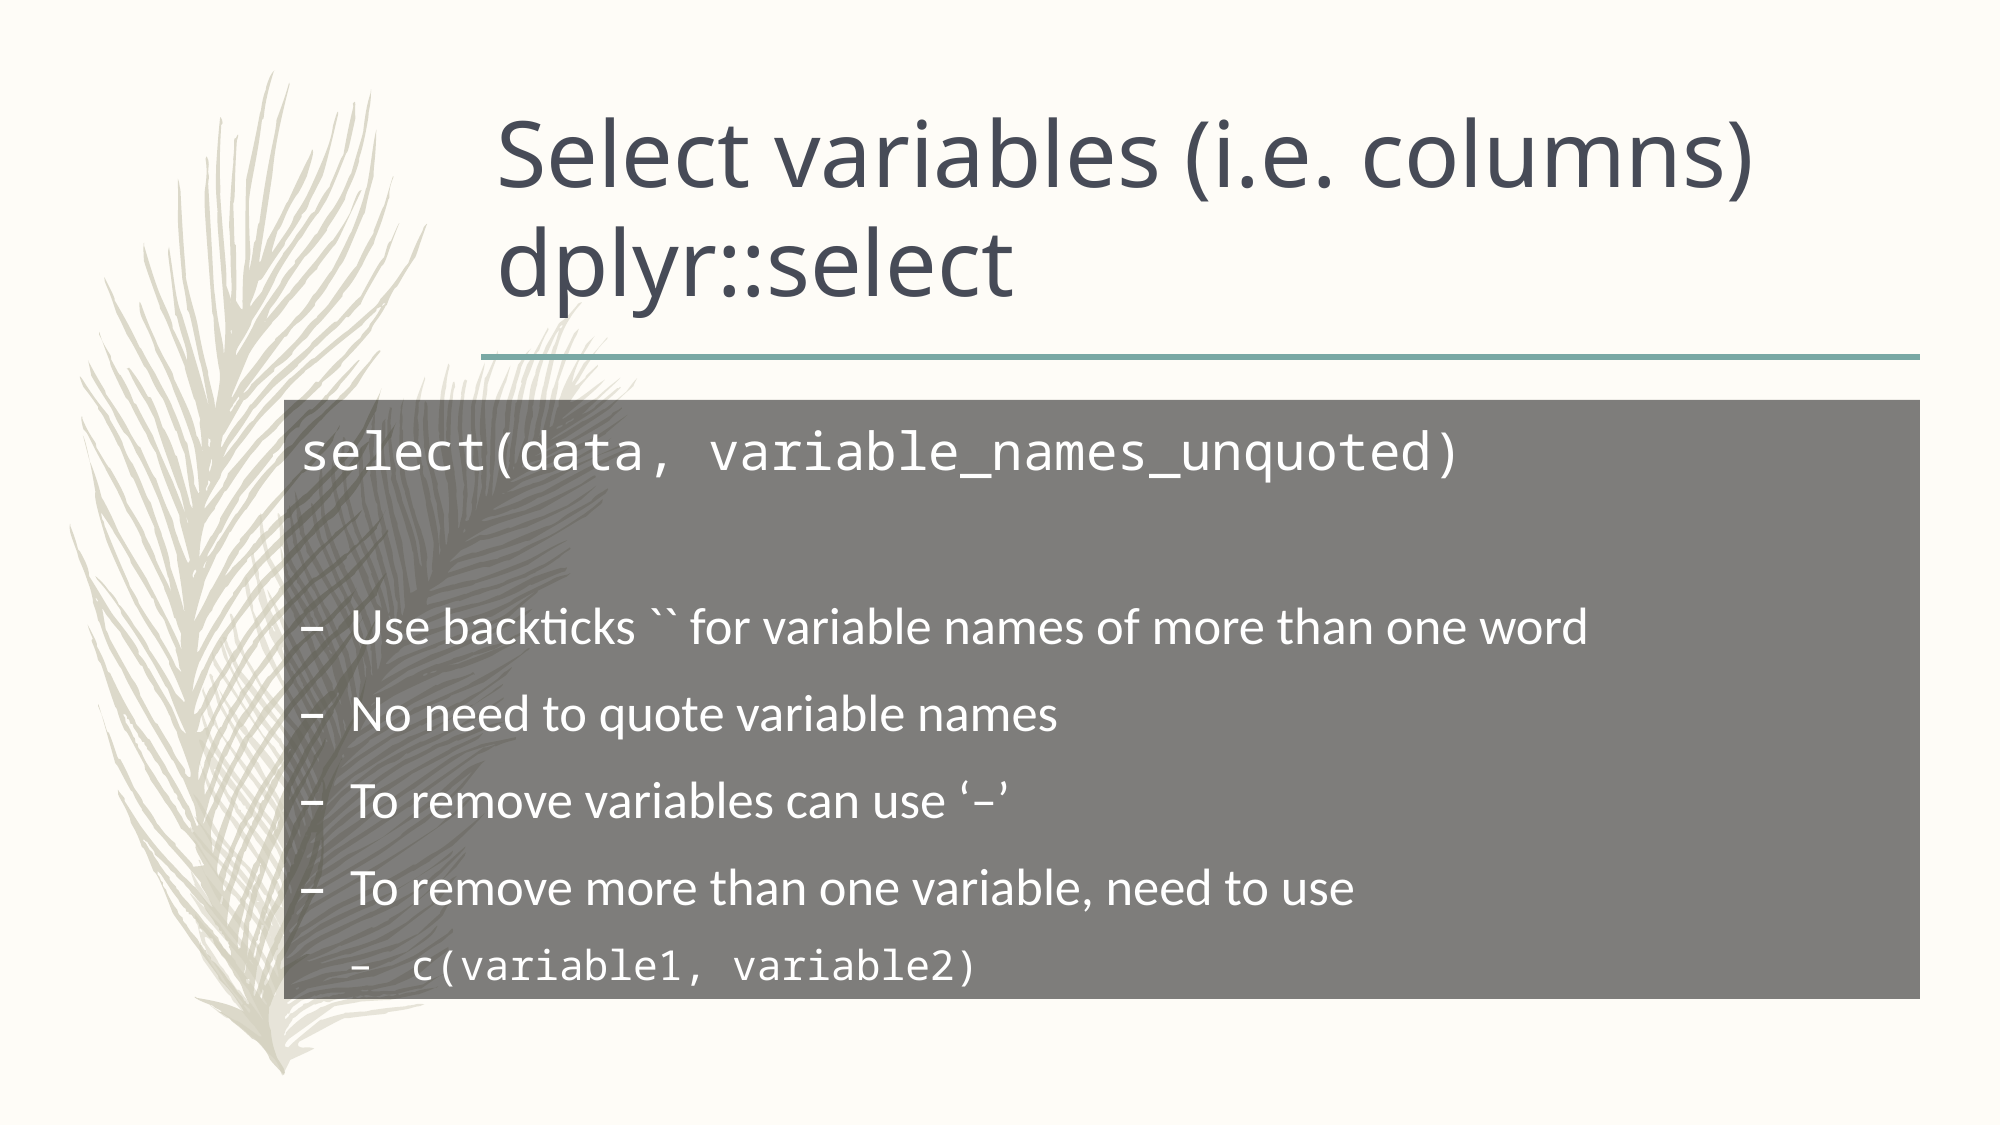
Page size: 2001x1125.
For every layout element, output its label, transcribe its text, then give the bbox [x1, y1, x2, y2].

title Select variables (i.e. columns) dplyr::select [481, 93, 1920, 350]
list select(data, variable_names_unquoted) Use backticks `` for variable names of more than one word No need to quote variable names To remove variables can use ‘–’ To remove more than one variable, need to use c(variable1, variable2) [284, 399, 1920, 999]
